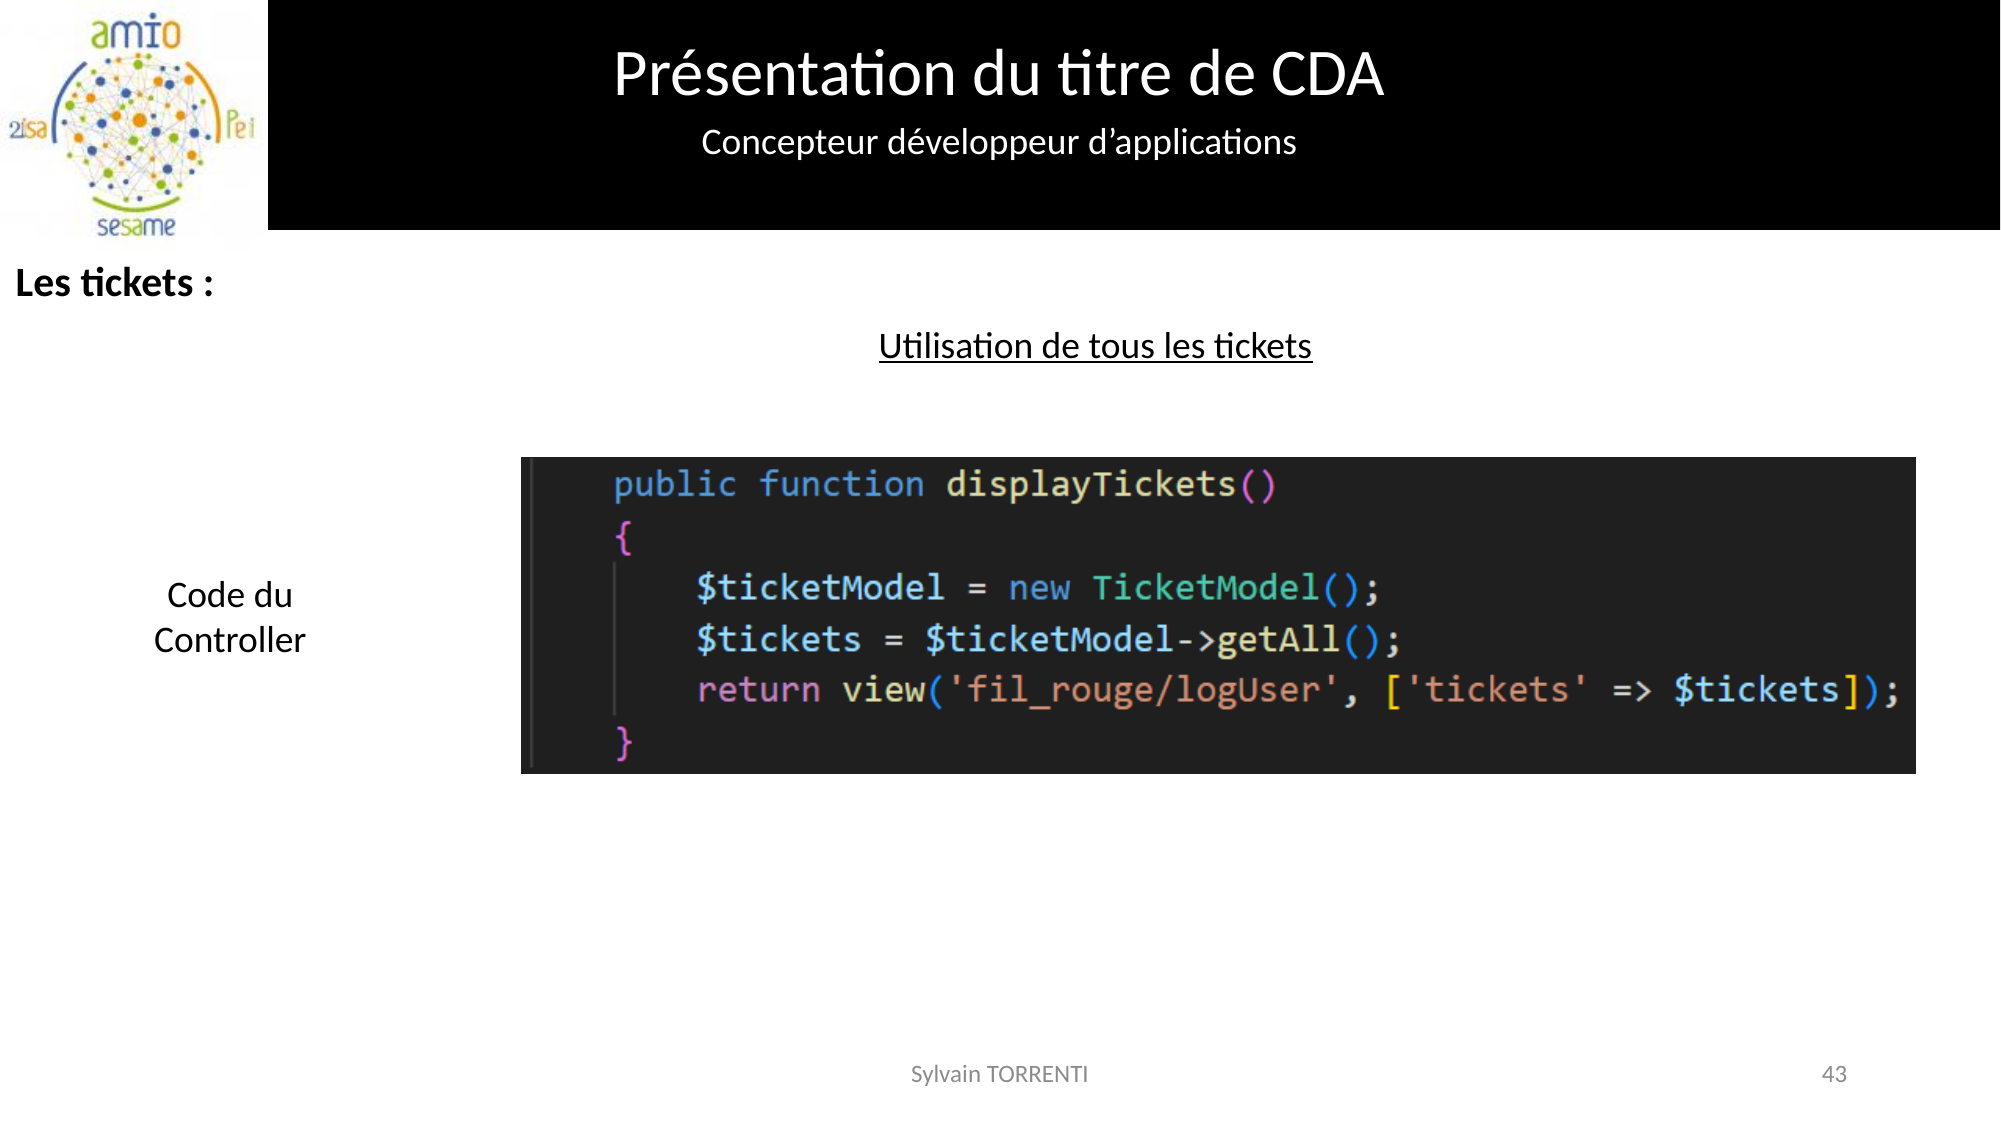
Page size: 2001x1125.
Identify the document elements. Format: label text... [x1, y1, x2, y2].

footer Sylvain TORRENTI [662, 1042, 1338, 1103]
text_box Utilisation de tous les tickets [863, 313, 1328, 373]
text_box Les tickets : [0, 247, 230, 313]
picture [0, 0, 268, 250]
picture [521, 457, 1916, 774]
slide_number 43 [1412, 1042, 1863, 1103]
text_box Code du Controller [139, 562, 322, 668]
